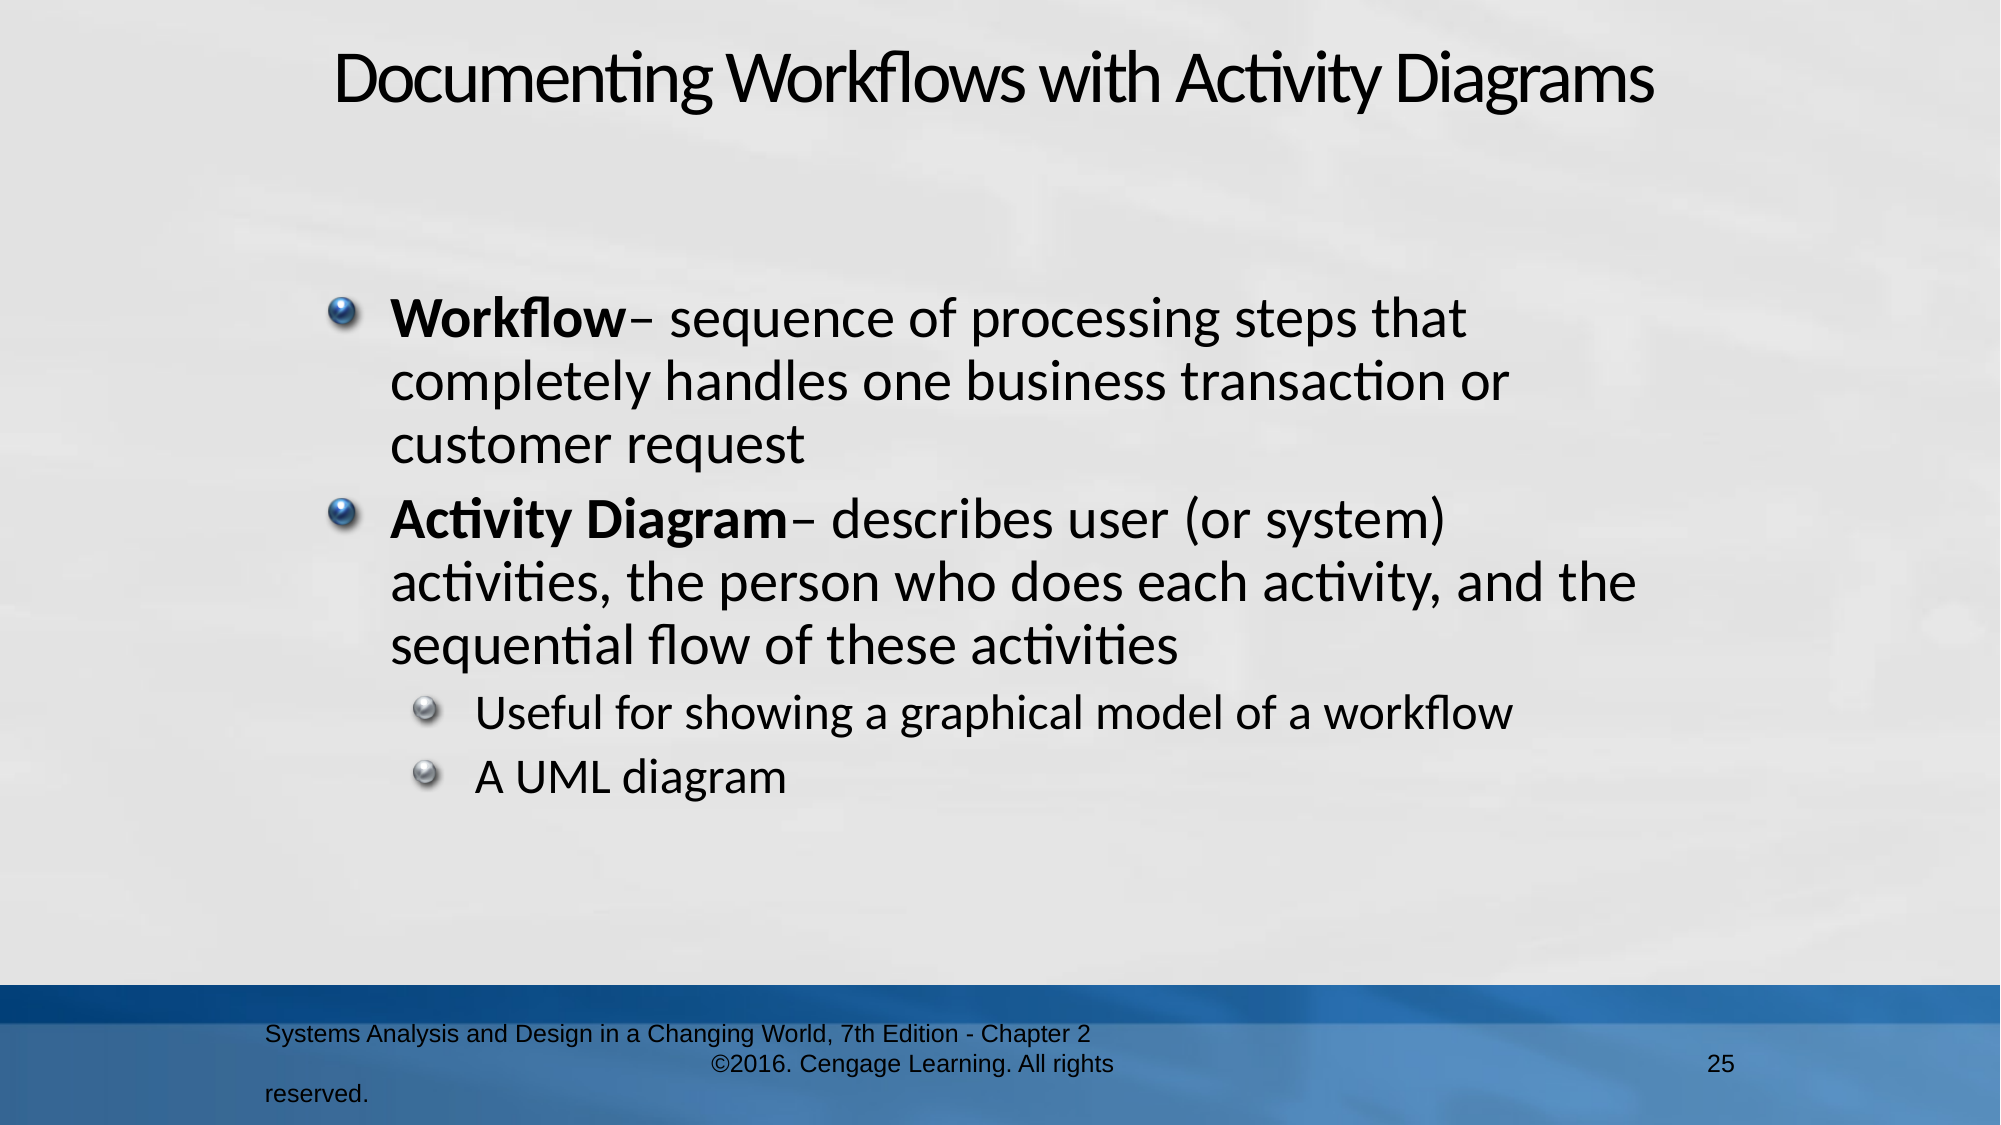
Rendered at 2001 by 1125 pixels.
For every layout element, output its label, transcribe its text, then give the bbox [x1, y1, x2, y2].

slide_number 25 [1562, 1025, 1750, 1100]
picture [0, 0, 2001, 1125]
list Workflow– sequence of processing steps that completely handles one business transaction or customer request Activity Diagram– describes user (or system) activities, the person who does each activity, and the sequential flow of these activities Useful for showing a graphical model of a workflow A UML diagram [324, 287, 1675, 975]
title Documenting Workflows with Activity Diagrams [333, 37, 2000, 120]
footer Systems Analysis and Design in a Changing World, 7th Edition - Chapter 2 ©2016. Cengage Learning. All rights reserved. [249, 1025, 1150, 1100]
